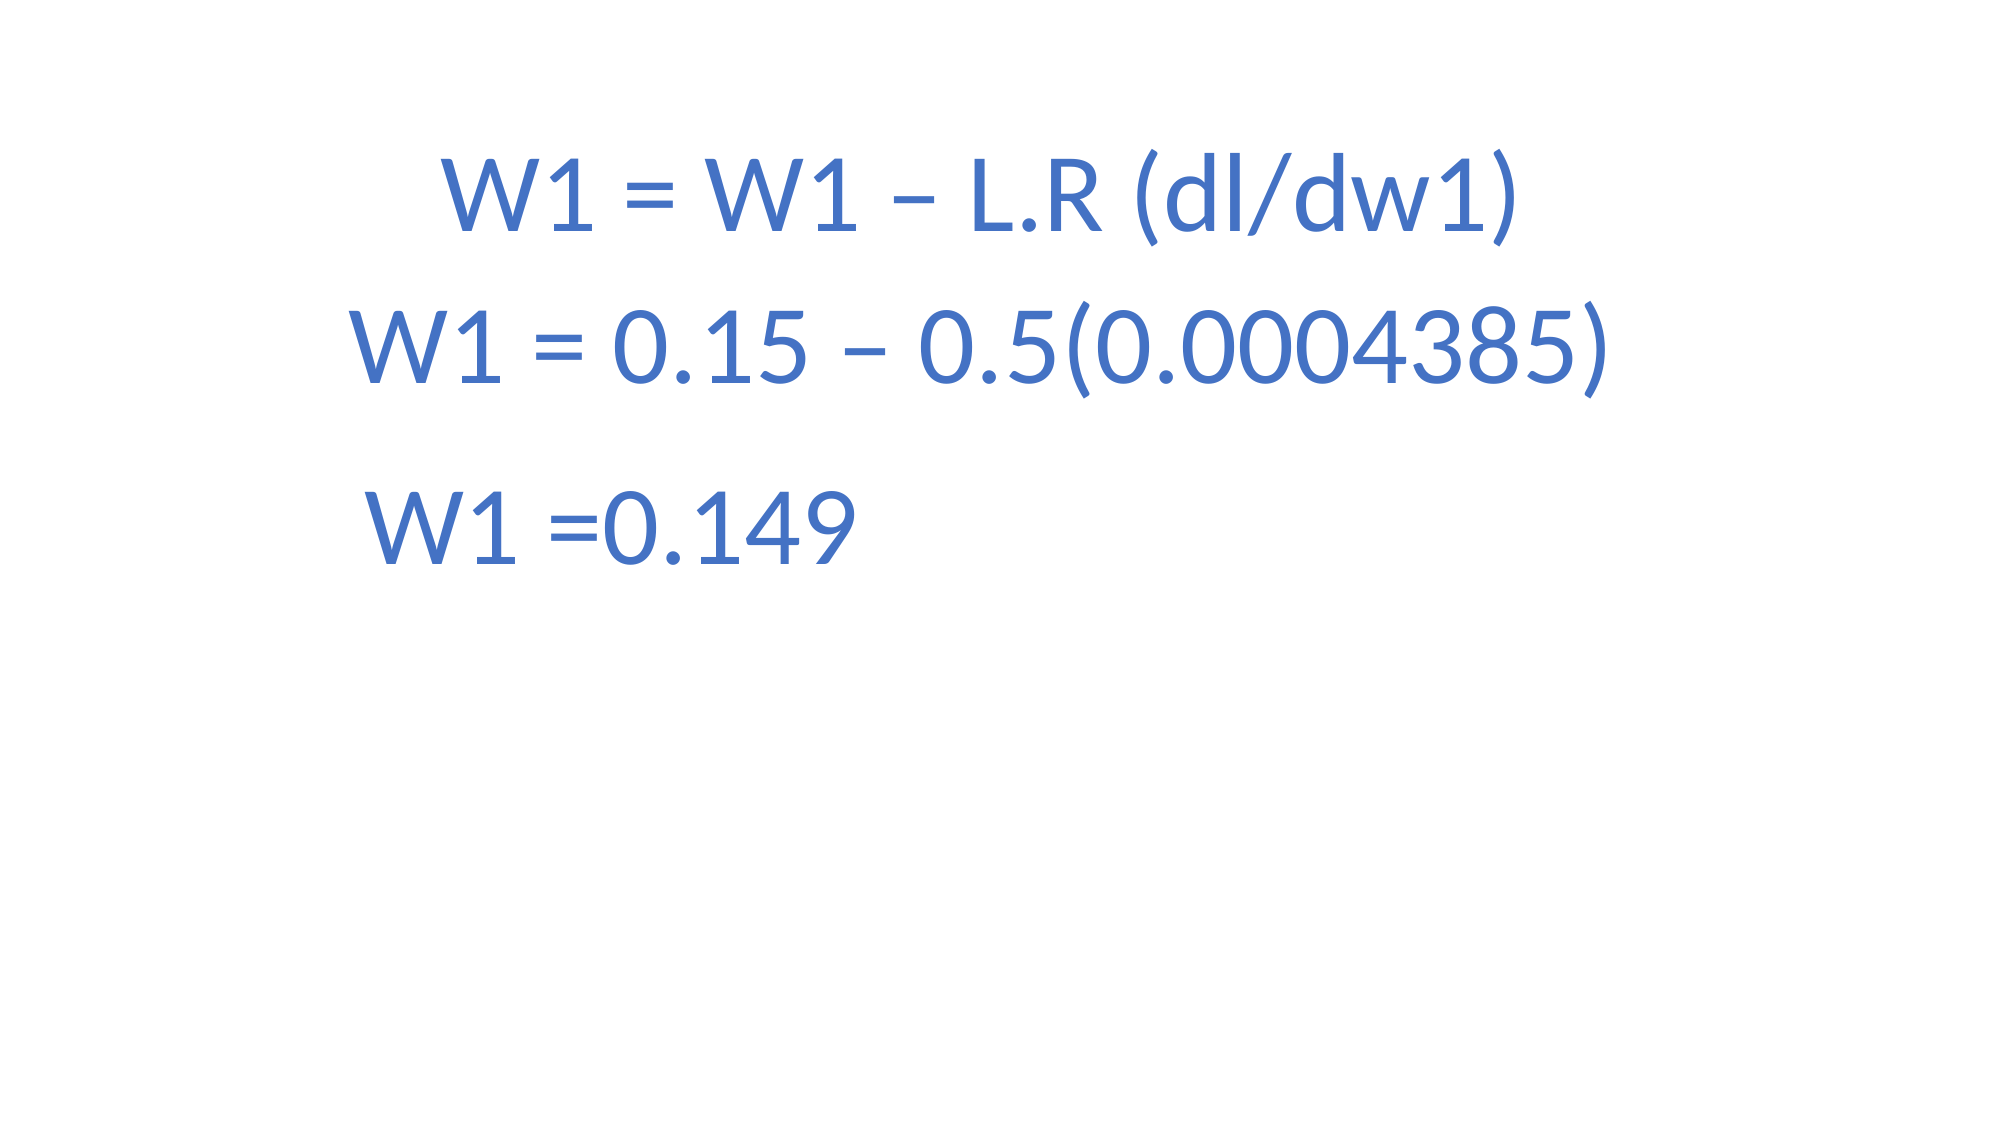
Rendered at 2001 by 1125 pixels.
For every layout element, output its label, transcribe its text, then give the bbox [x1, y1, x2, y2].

text_box W1 = W1 – L.R (dl/dw1) [425, 111, 1539, 262]
text_box W1 =0.149 [349, 444, 875, 595]
text_box W1 = 0.15 – 0.5(0.0004385) [333, 263, 1630, 414]
